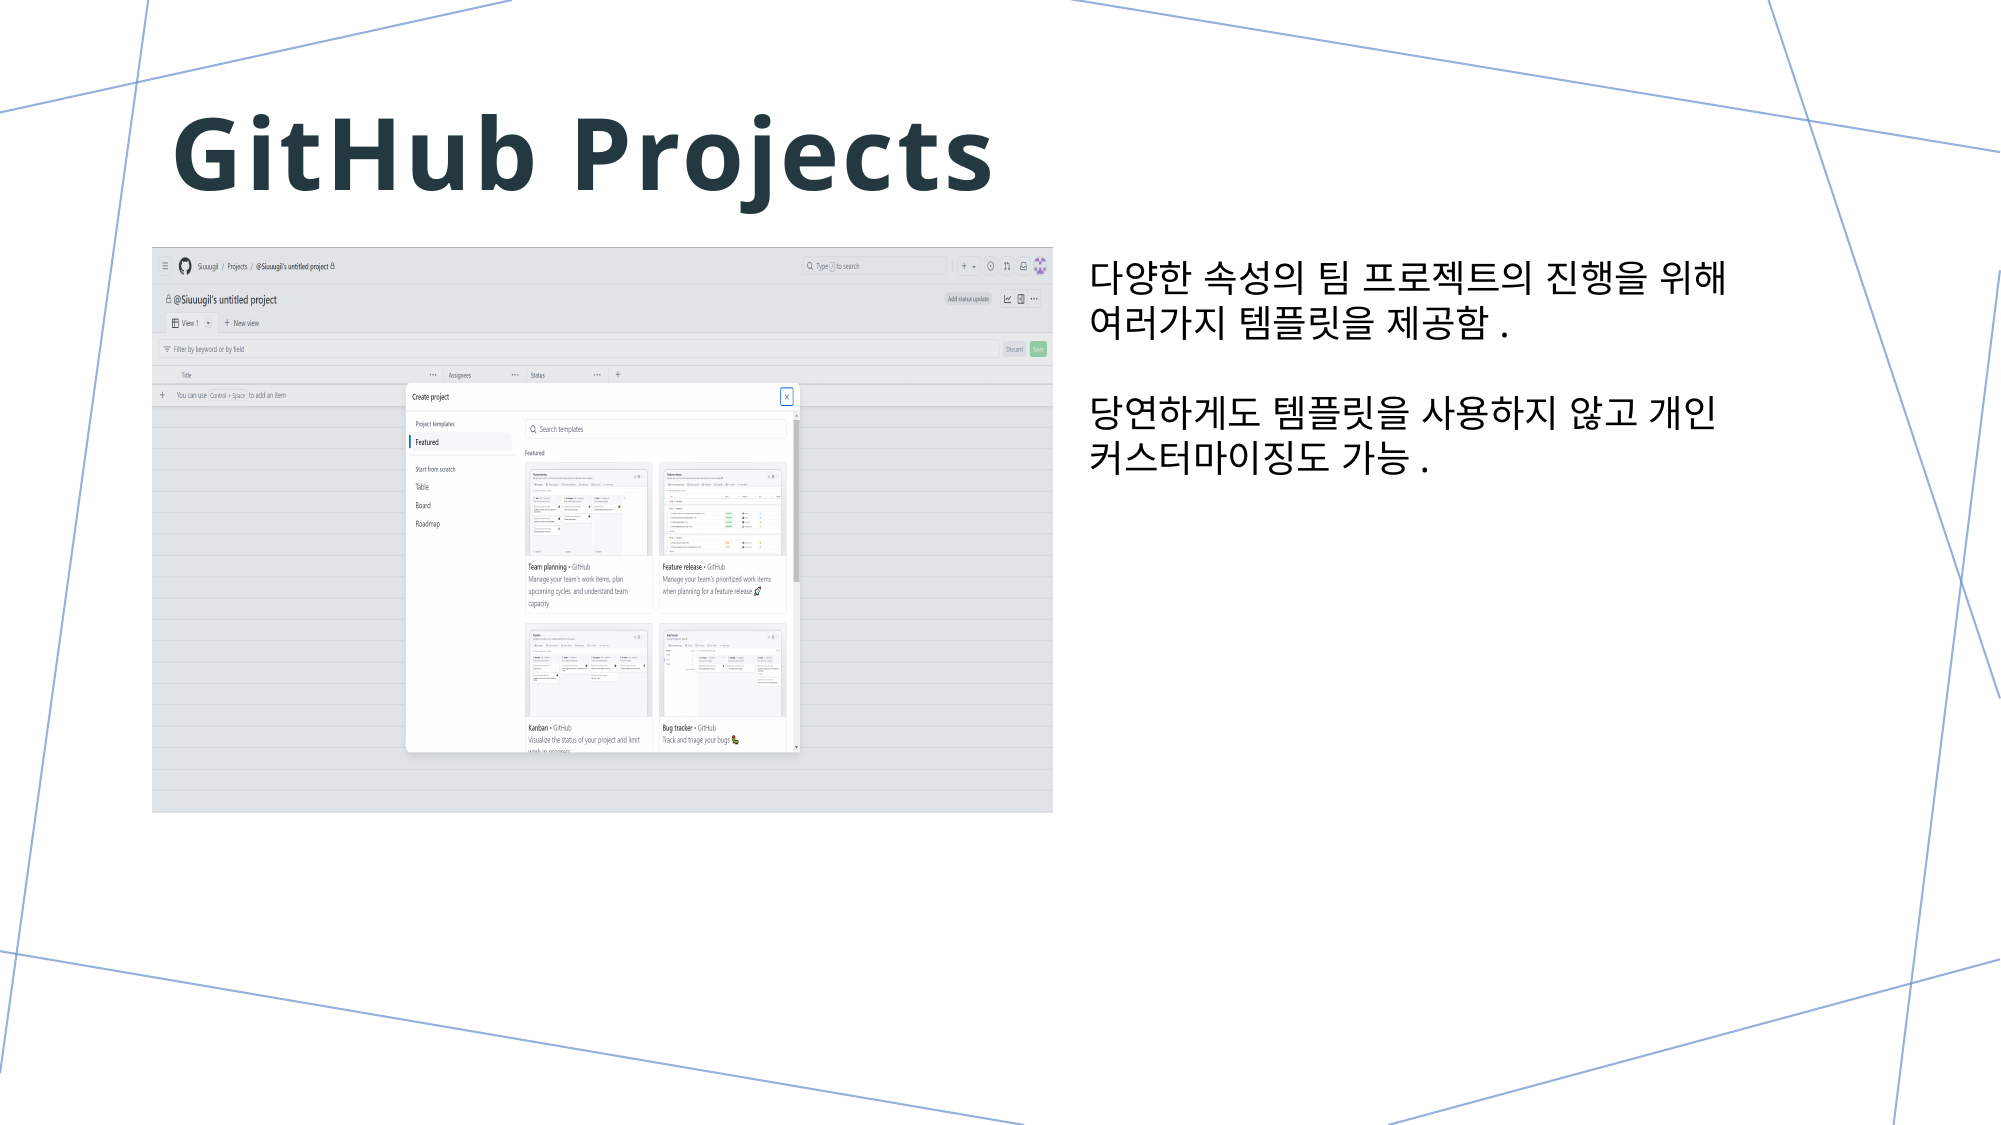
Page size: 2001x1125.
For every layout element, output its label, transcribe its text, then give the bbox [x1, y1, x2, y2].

picture [152, 247, 1053, 813]
title GitHub Projects [152, 24, 1880, 268]
text_box 다양한 속성의 팀 프로젝트의 진행을 위해 여러가지 템플릿을 제공함. 당연하게도 템플릿을 사용하지 않고 개인 커스터마이징도 가능. [1075, 247, 1931, 488]
